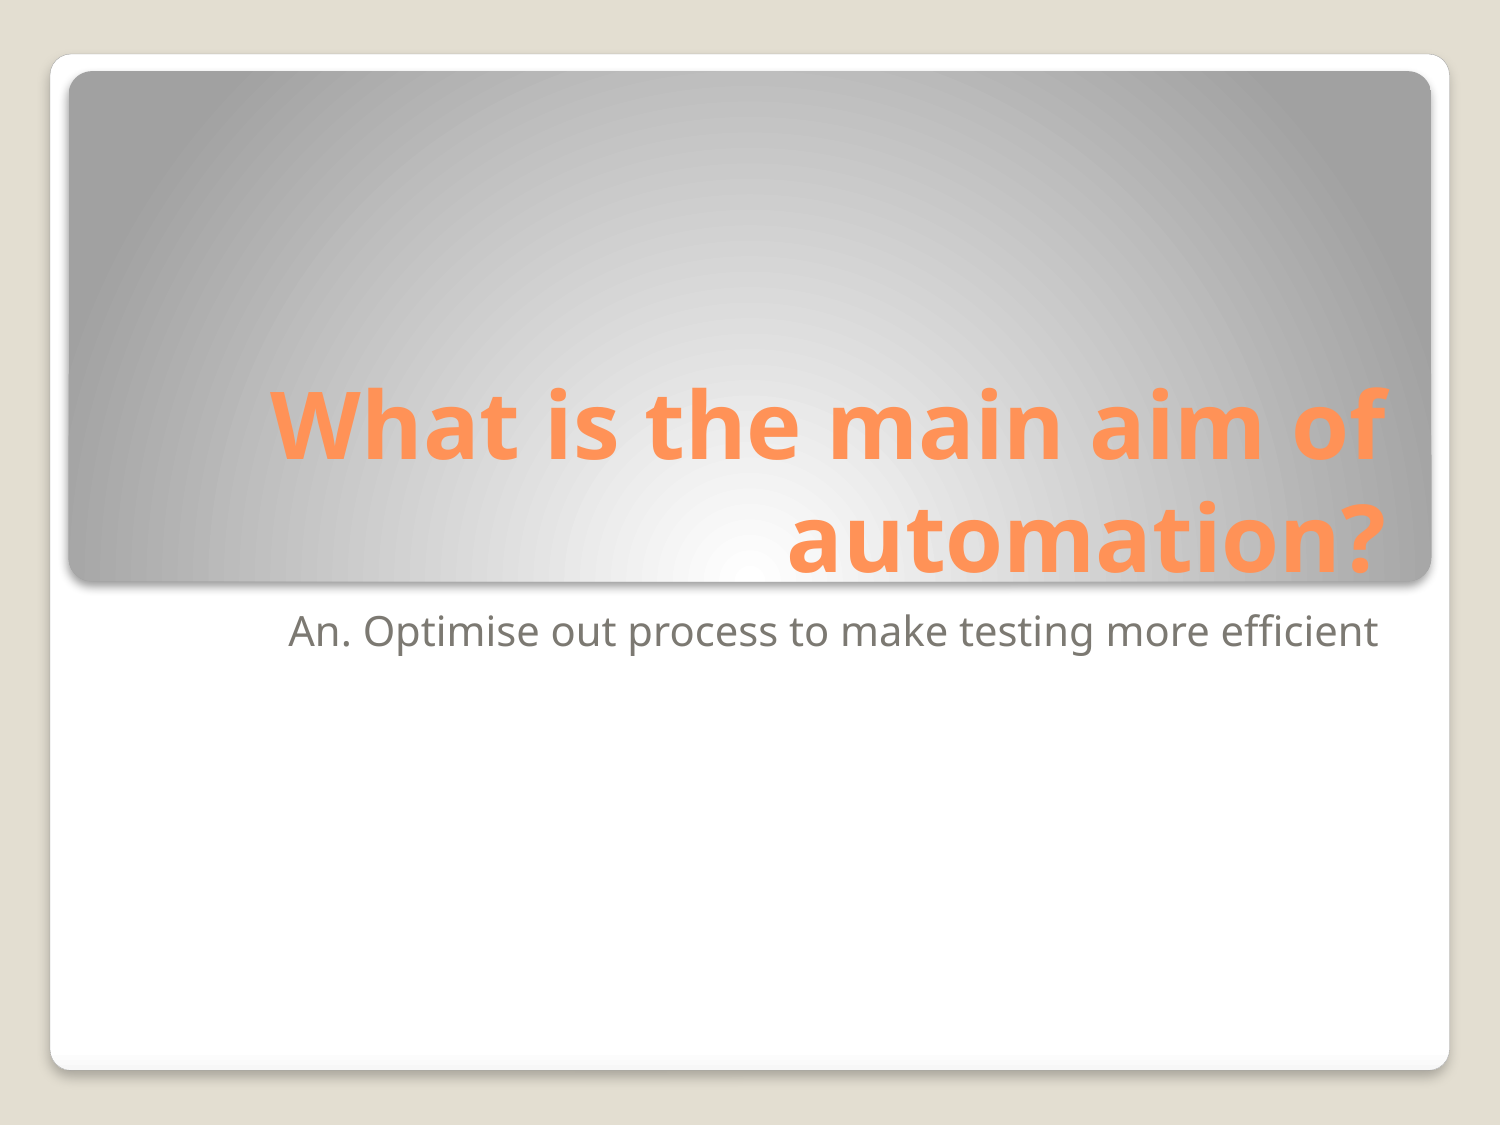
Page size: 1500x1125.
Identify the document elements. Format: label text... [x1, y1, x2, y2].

title What is the main aim of automation? [118, 298, 1394, 599]
subtitle An. Optimise out process to make testing more efficient [118, 604, 1394, 755]
